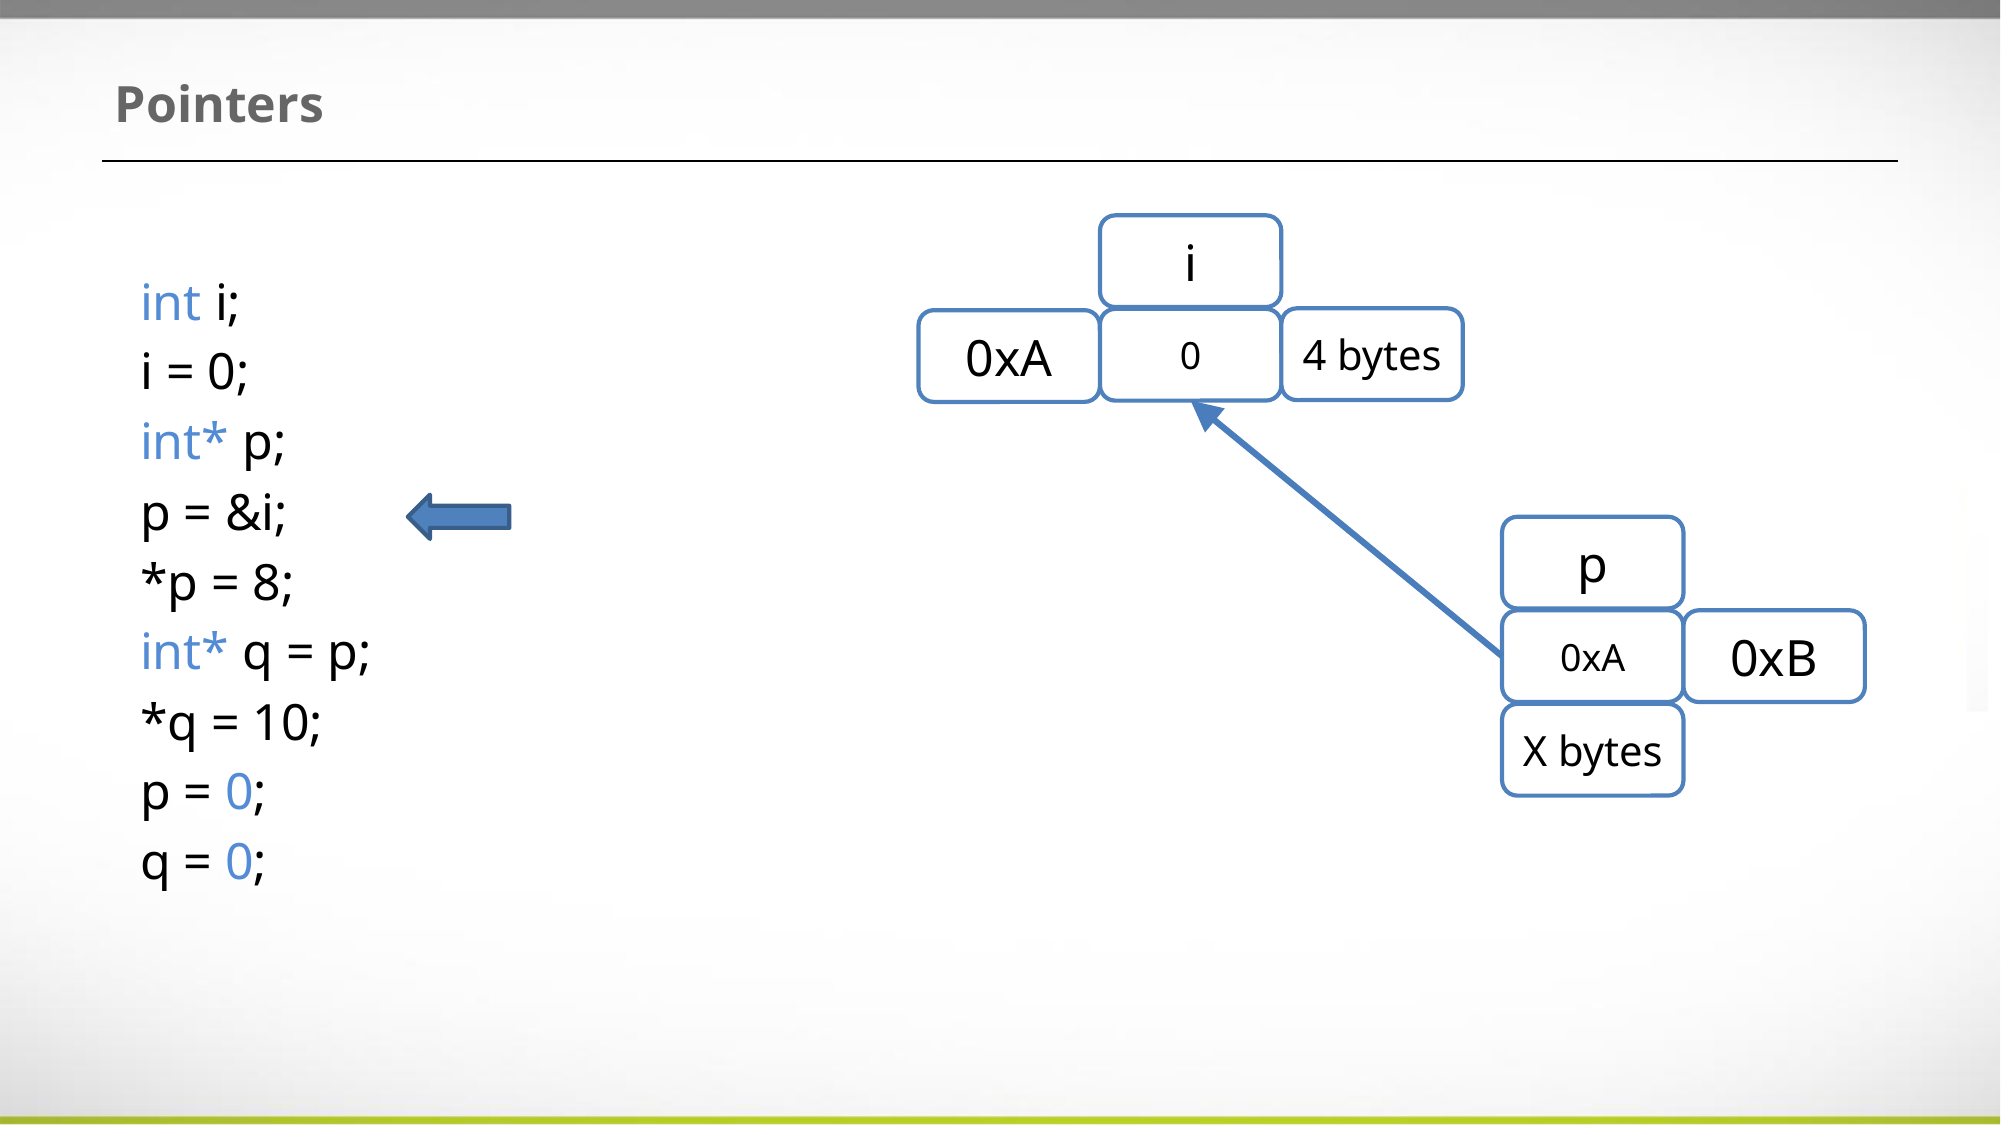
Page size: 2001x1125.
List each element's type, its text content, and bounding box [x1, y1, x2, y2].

list int i; i = 0; int* p; p = &i; *p = 8; int* q = p; *q = 10; p = 0; q = 0; [99, 262, 1900, 1005]
text_box 0xA [918, 310, 1100, 402]
title Pointers [99, 45, 1900, 161]
text_box 0xA [1502, 610, 1683, 703]
picture [0, 0, 2001, 1125]
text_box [1190, 400, 1503, 657]
text_box 0xB [1683, 610, 1865, 703]
text_box i [1099, 215, 1282, 308]
text_box [407, 494, 510, 539]
text_box X bytes [1502, 703, 1684, 796]
text_box p [1507, 516, 1684, 609]
text_box 0 [1100, 308, 1281, 401]
text_box 4 bytes [1281, 308, 1463, 399]
